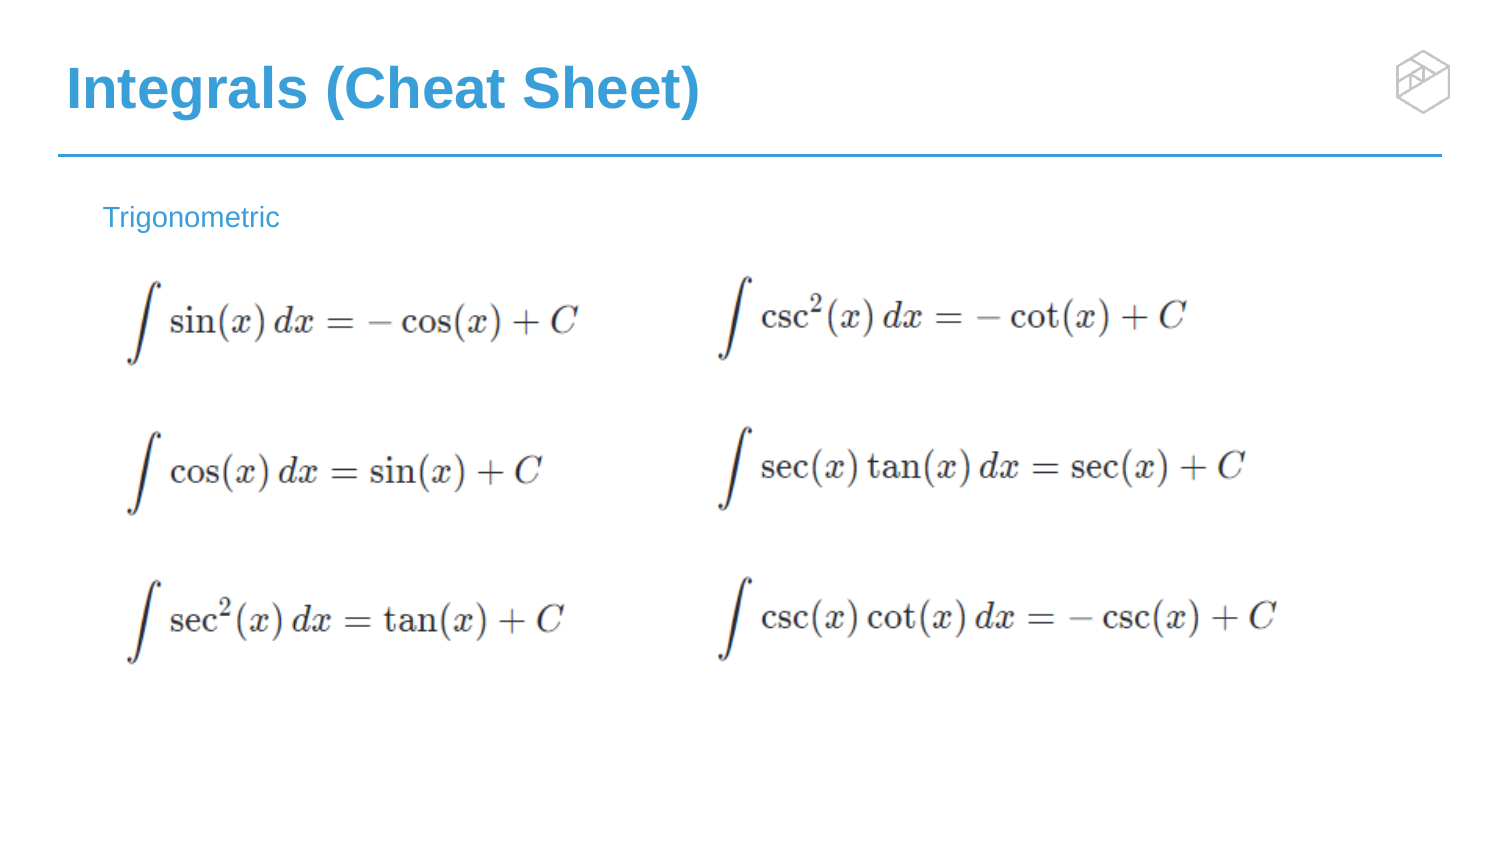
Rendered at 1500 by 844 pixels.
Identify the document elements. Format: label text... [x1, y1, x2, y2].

picture [683, 248, 1314, 689]
text_box Trigonometric [87, 190, 296, 241]
picture [1396, 49, 1451, 114]
picture [106, 264, 612, 689]
title Integrals (Cheat Sheet) [51, 35, 1135, 130]
